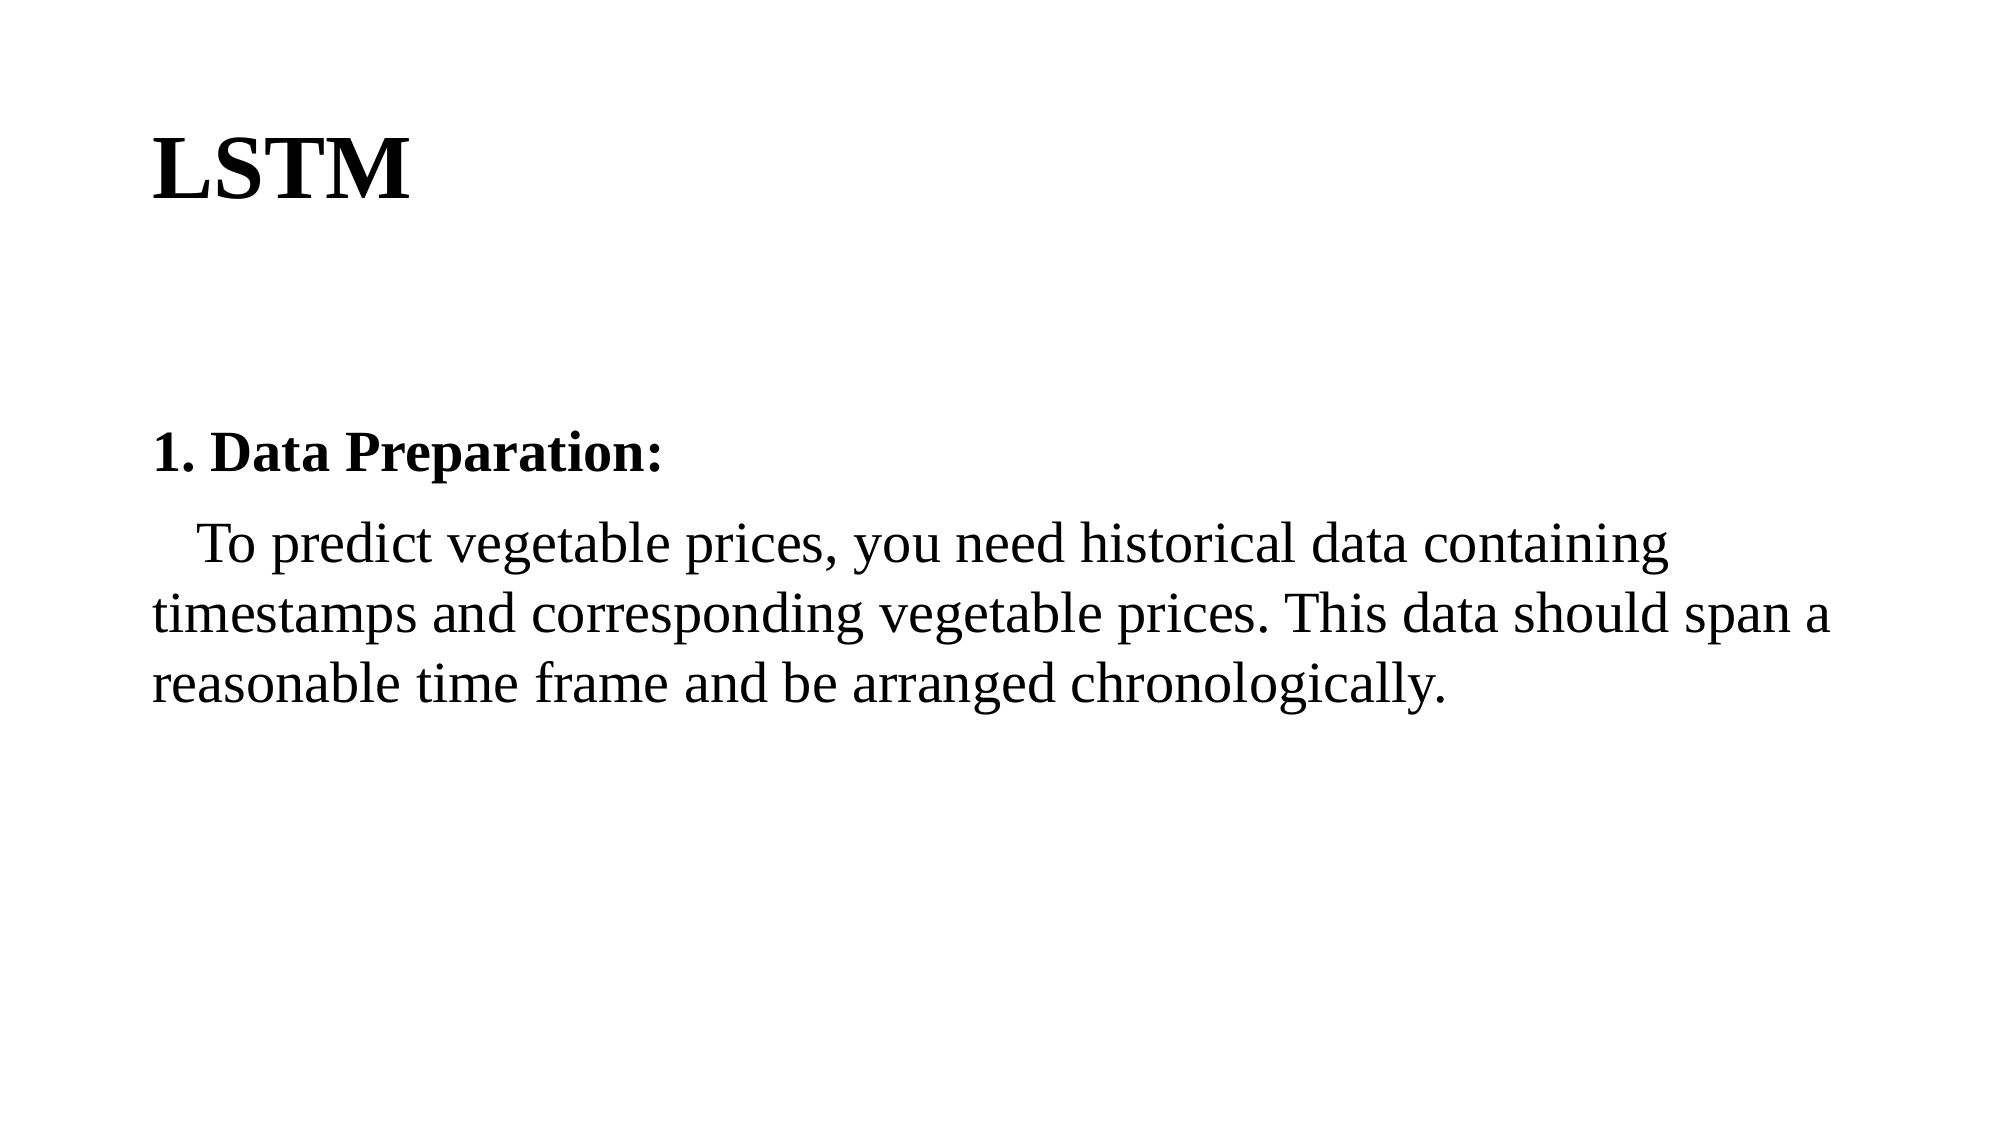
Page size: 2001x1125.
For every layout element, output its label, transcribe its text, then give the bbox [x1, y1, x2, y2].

title LSTM [137, 59, 1863, 278]
list 1. Data Preparation: To predict vegetable prices, you need historical data containing timestamps and corresponding vegetable prices. This data should span a reasonable time frame and be arranged chronologically. [137, 405, 1863, 792]
